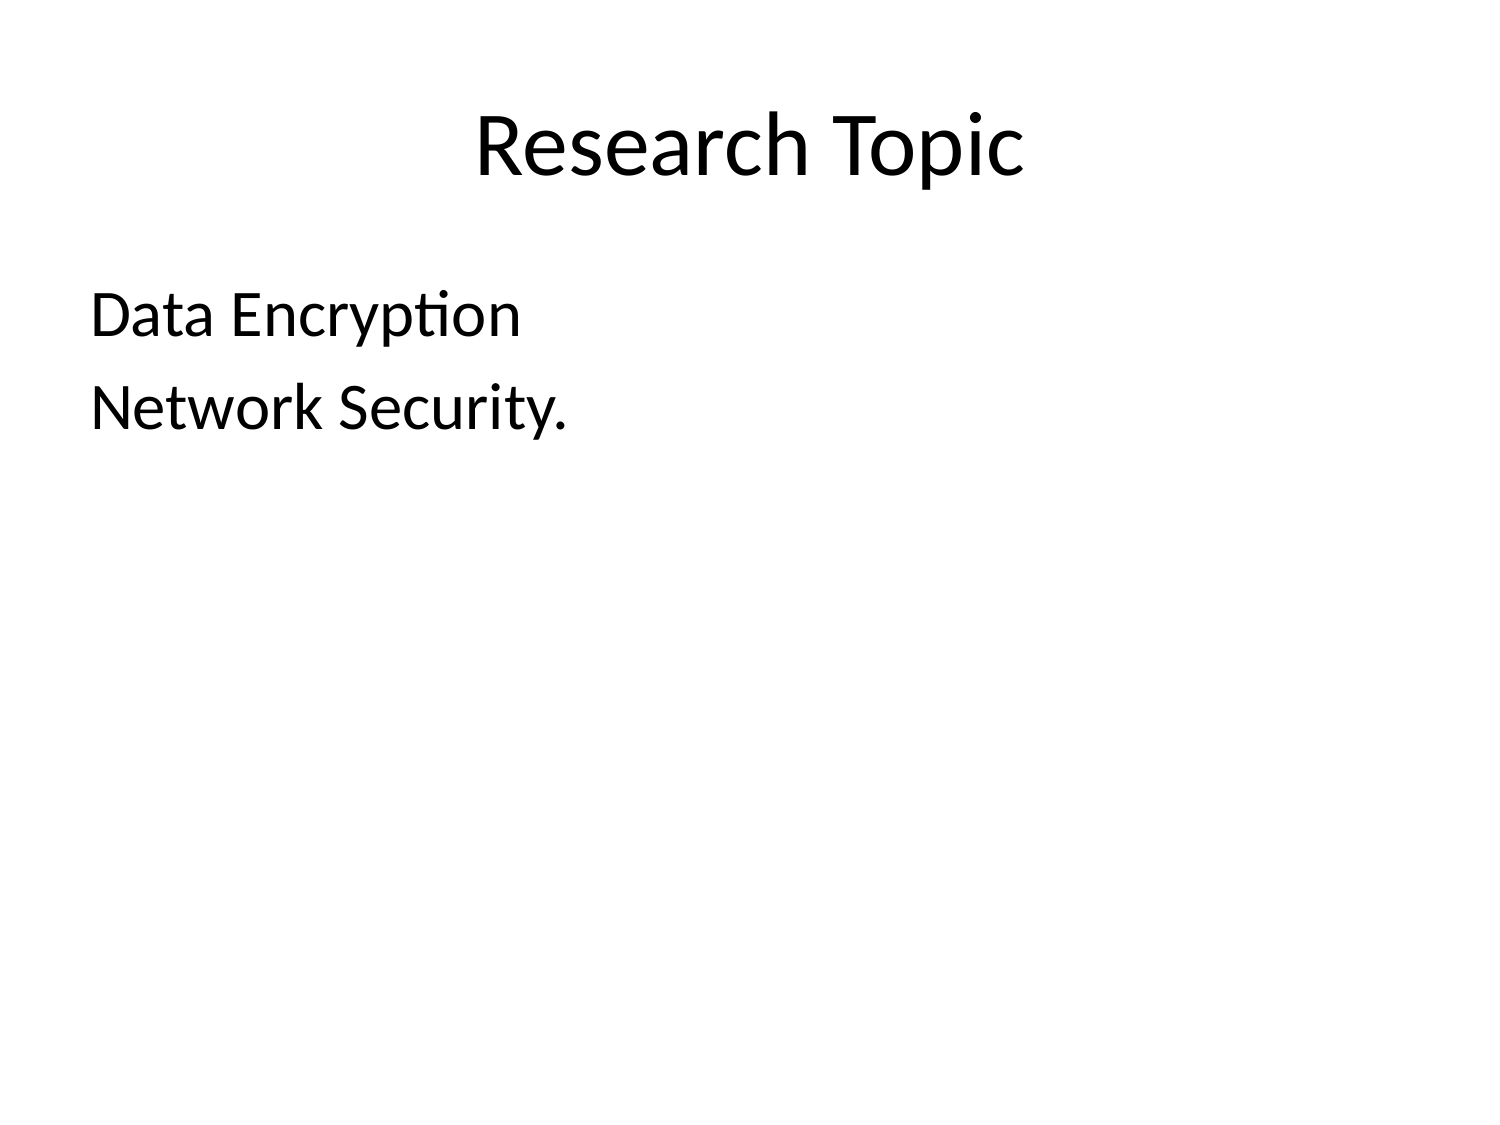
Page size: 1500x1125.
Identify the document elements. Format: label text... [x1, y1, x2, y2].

list Data Encryption Network Security. [75, 262, 1425, 1005]
title Research Topic [75, 45, 1425, 233]
